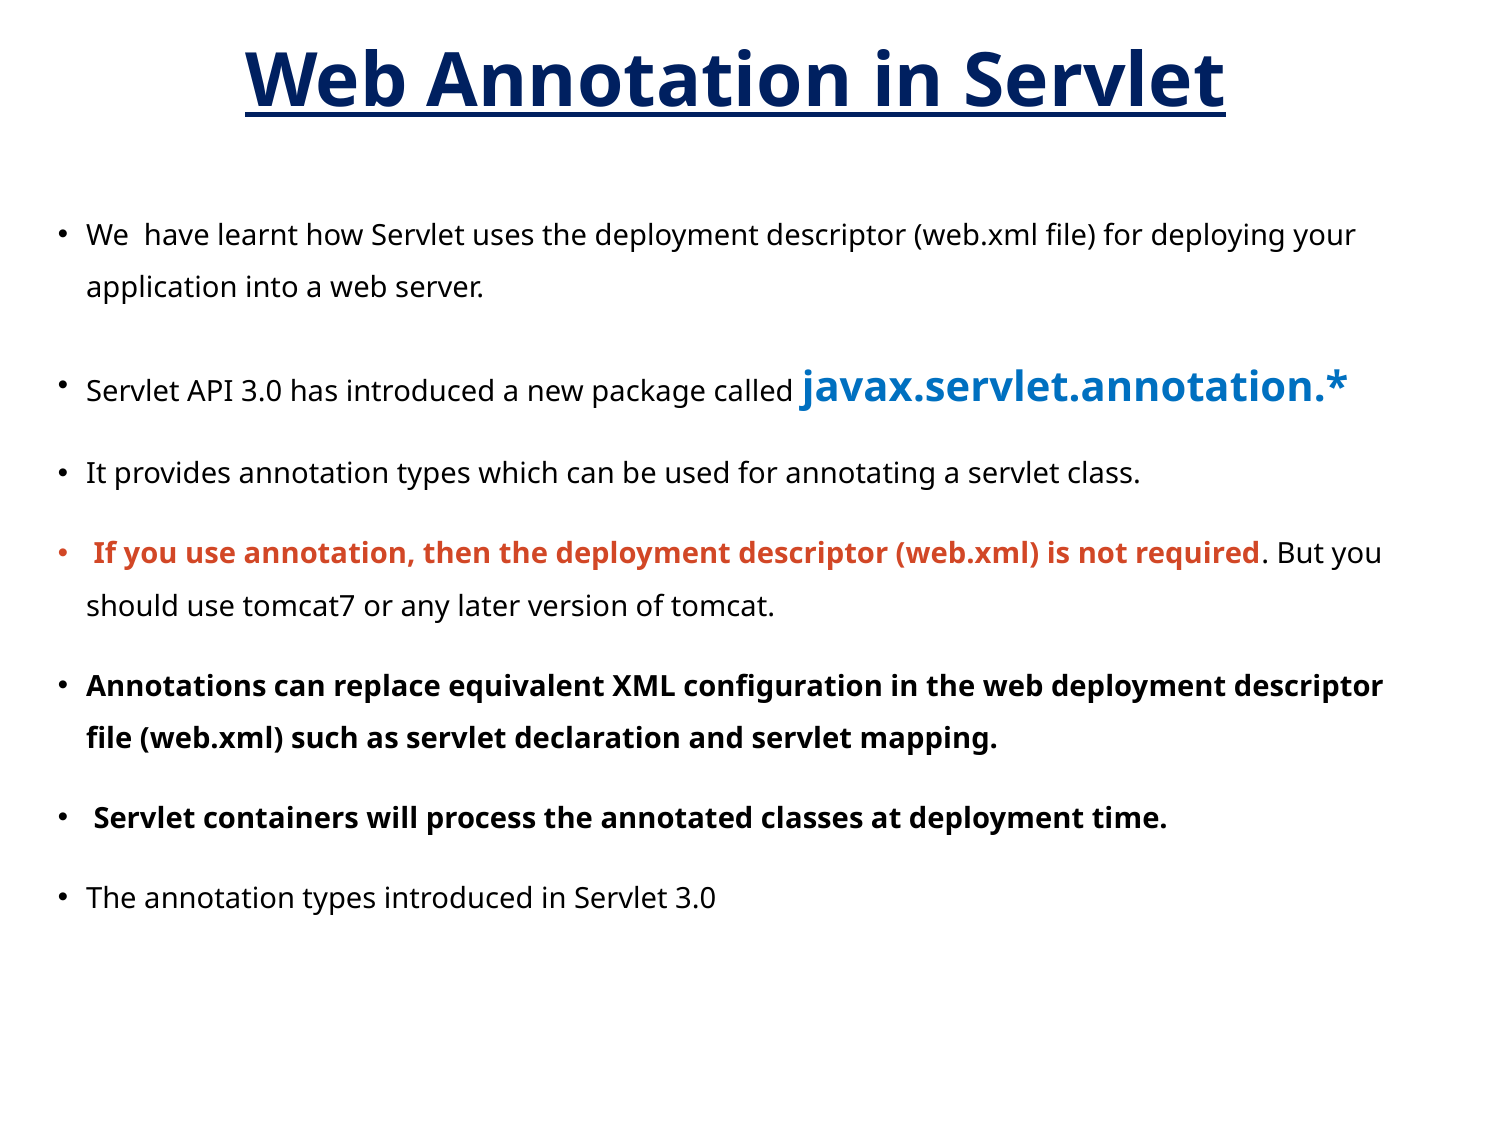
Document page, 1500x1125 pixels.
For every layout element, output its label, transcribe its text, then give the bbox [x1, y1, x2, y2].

title Web Annotation in Servlet [74, 0, 1397, 129]
list We have learnt how Servlet uses the deployment descriptor (web.xml file) for deploying your application into a web server. Servlet API 3.0 has introduced a new package called javax.servlet.annotation.* It provides annotation types which can be used for annotating a servlet class. If you use annotation, then the deployment descriptor (web.xml) is not required. But you should use tomcat7 or any later version of tomcat. Annotations can replace equivalent XML configuration in the web deployment descriptor file (web.xml) such as servlet declaration and servlet mapping. Servlet containers will process the annotated classes at deployment time. The annotation types introduced in Servlet 3.0 [42, 190, 1429, 967]
